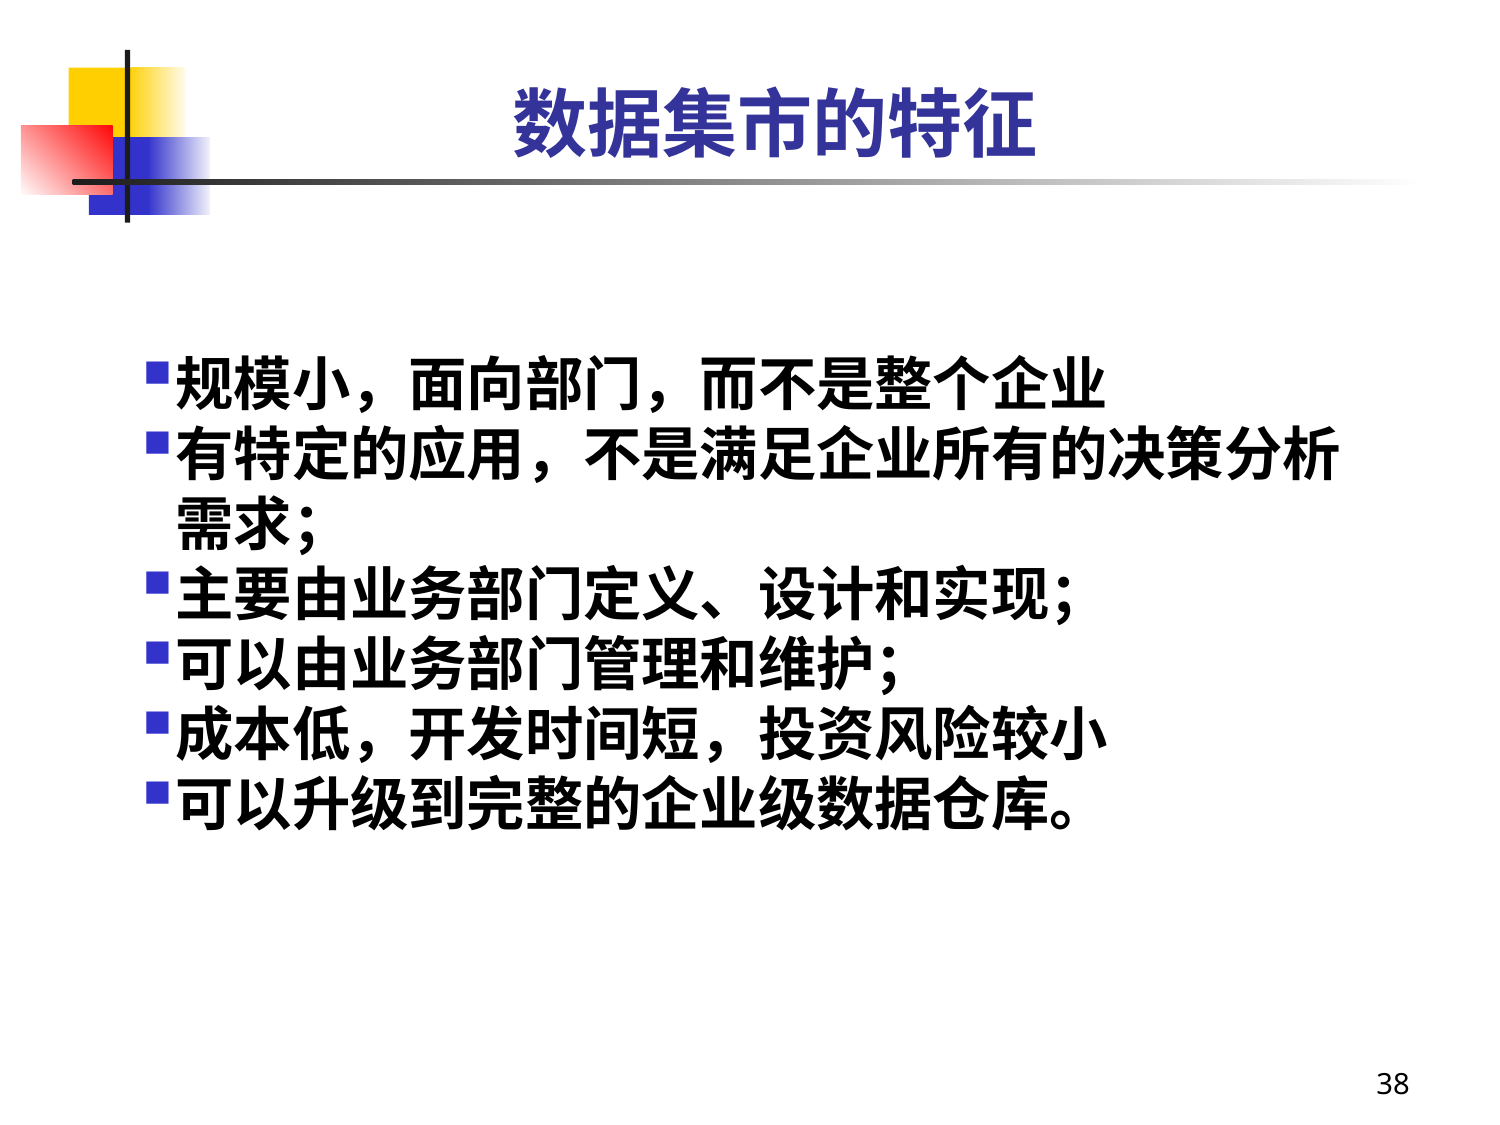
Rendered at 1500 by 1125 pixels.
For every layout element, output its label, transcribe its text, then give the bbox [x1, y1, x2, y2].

slide_number 38 [1112, 1037, 1426, 1113]
text_box 数据集市的特征 [137, 74, 1413, 169]
text_box 规模小，面向部门，而不是整个企业 有特定的应用，不是满足企业所有的决策分析需求； 主要由业务部门定义、设计和实现； 可以由业务部门管理和维护； 成本低，开发时间短，投资风险较小 可以升级到完整的企业级数据仓库。 [125, 249, 1363, 1013]
